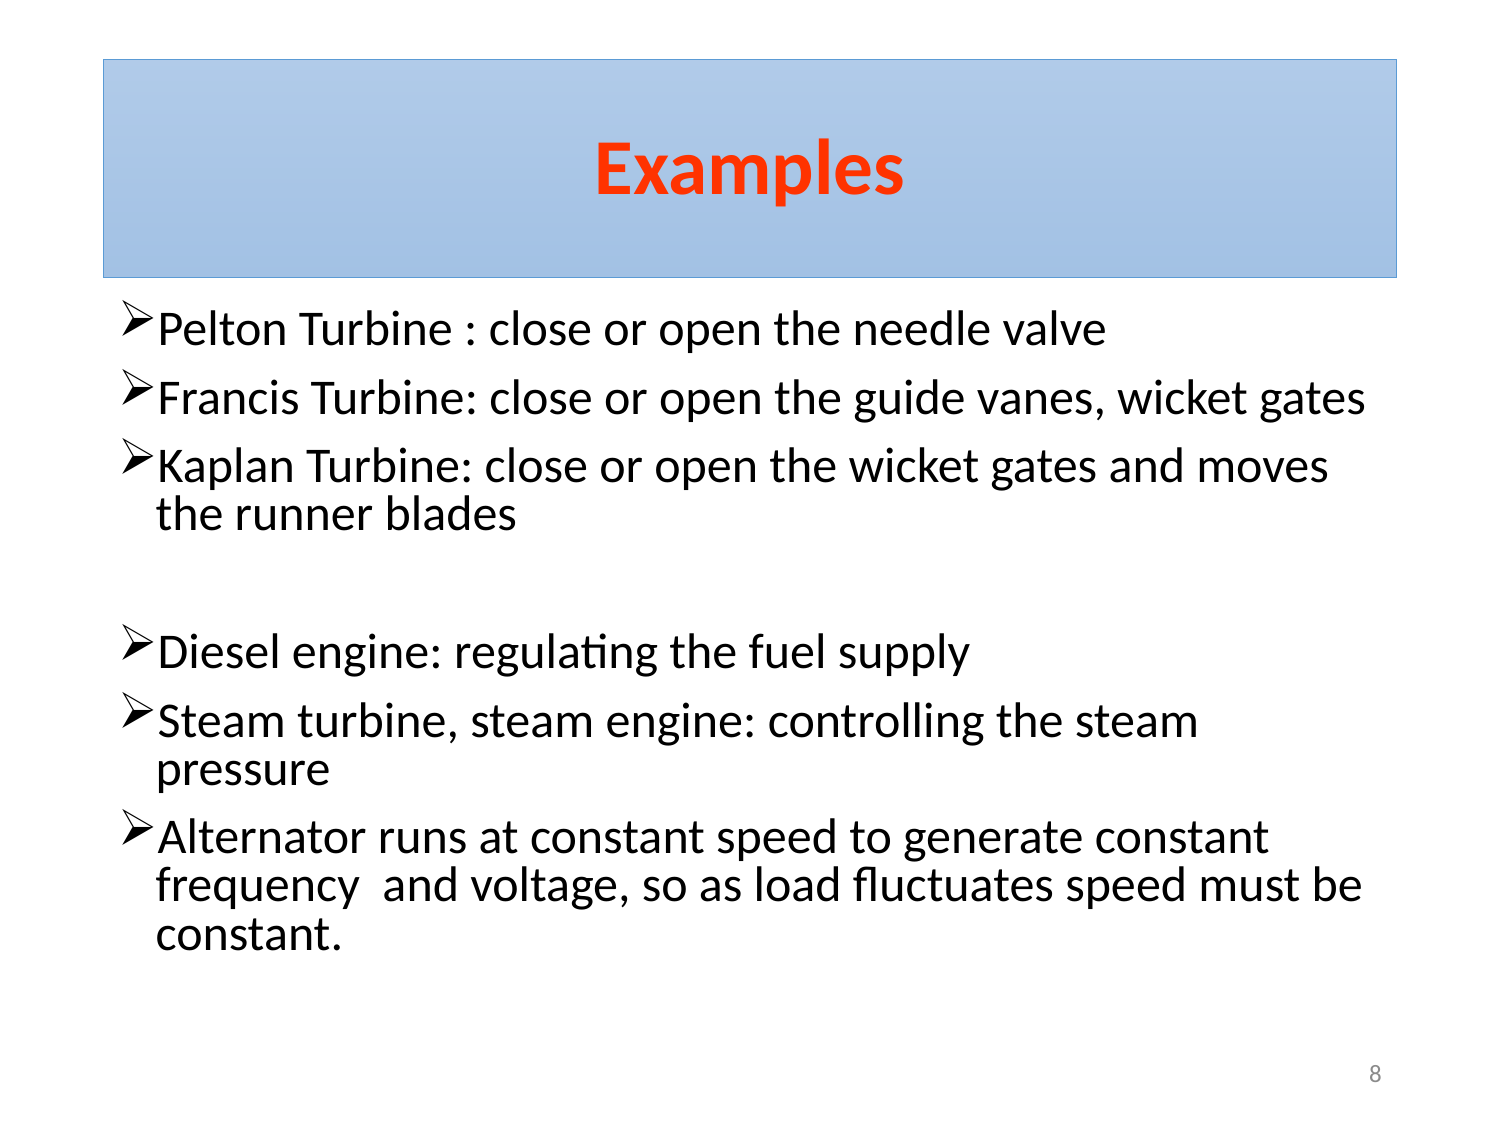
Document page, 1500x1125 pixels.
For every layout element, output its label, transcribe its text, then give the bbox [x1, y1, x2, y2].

list Pelton Turbine : close or open the needle valve Francis Turbine: close or open the guide vanes, wicket gates Kaplan Turbine: close or open the wicket gates and moves the runner blades Diesel engine: regulating the fuel supply Steam turbine, steam engine: controlling the steam pressure Alternator runs at constant speed to generate constant frequency and voltage, so as load fluctuates speed must be constant. [103, 299, 1397, 1014]
slide_number 8 [1059, 1042, 1397, 1103]
title Examples [103, 59, 1397, 278]
